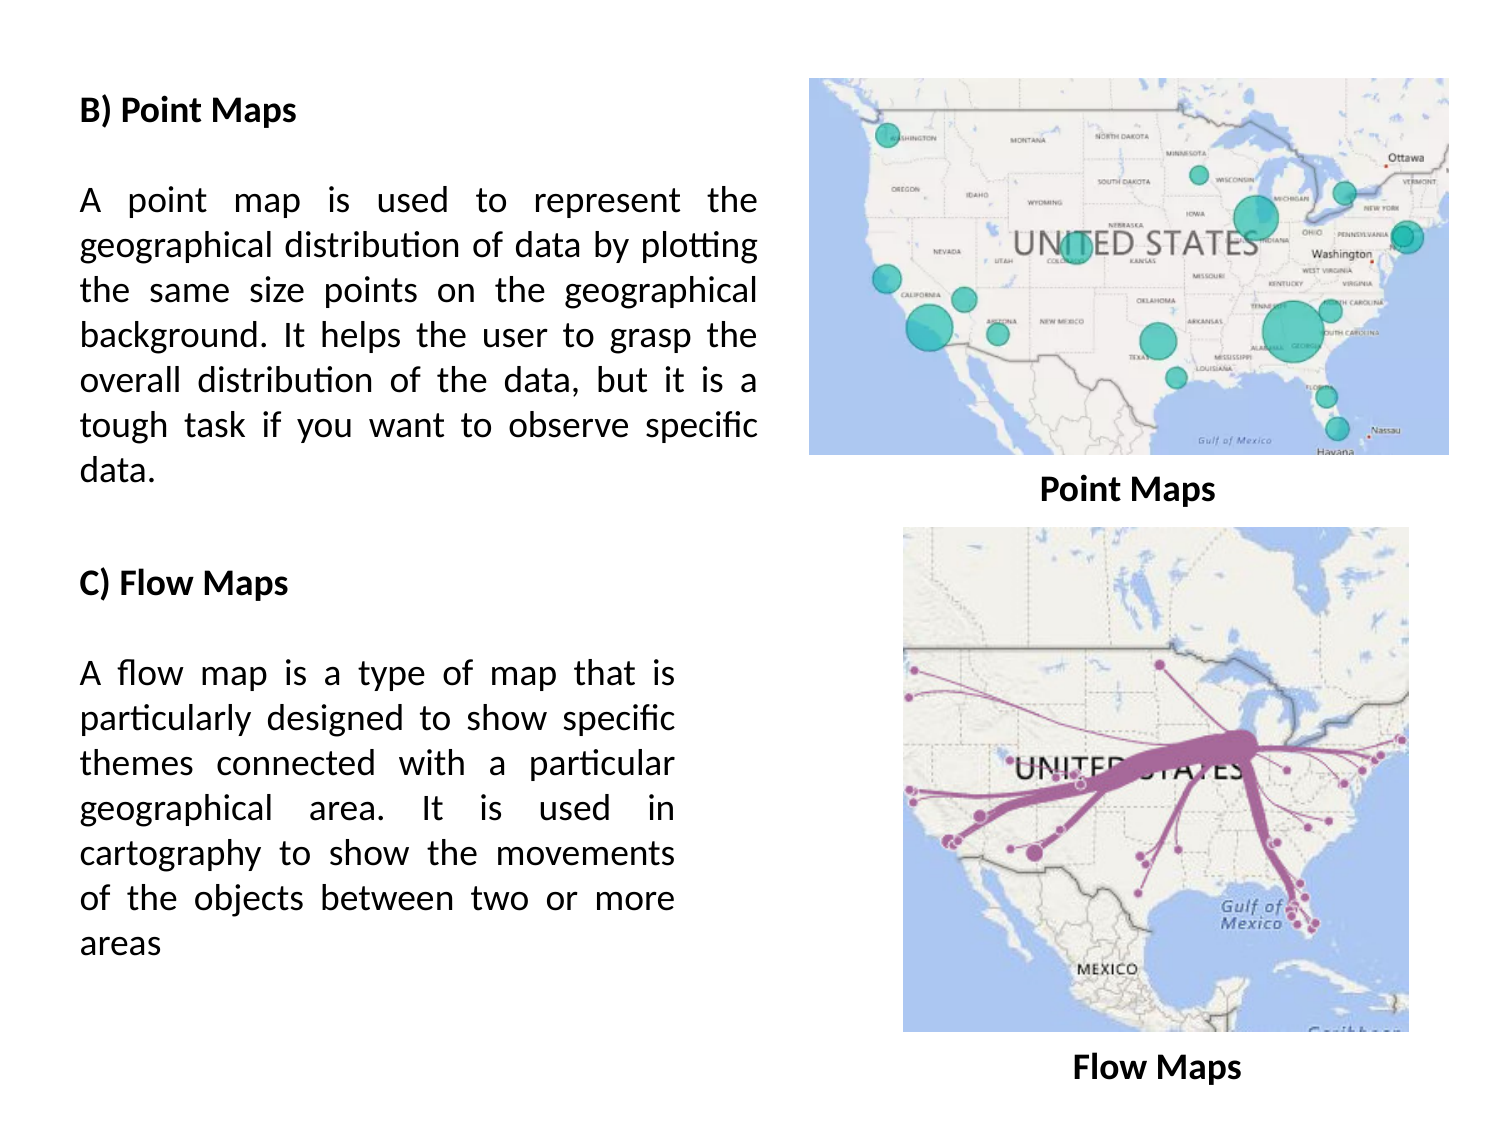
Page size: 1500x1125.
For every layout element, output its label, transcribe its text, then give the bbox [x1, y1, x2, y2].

text_box Flow Maps [903, 1036, 1412, 1095]
picture [808, 77, 1450, 455]
text_box Point Maps [809, 463, 1447, 516]
text_box B) Point Maps A point map is used to represent the geographical distribution of data by plotting the same size points on the geographical background. It helps the user to grasp the overall distribution of the data, but it is a tough task if you want to observe specific data. [64, 78, 774, 498]
picture [903, 526, 1409, 1033]
text_box C) Flow Maps A flow map is a type of map that is particularly designed to show specific themes connected with a particular geographical area. It is used in cartography to show the movements of the objects between two or more areas [64, 550, 691, 971]
